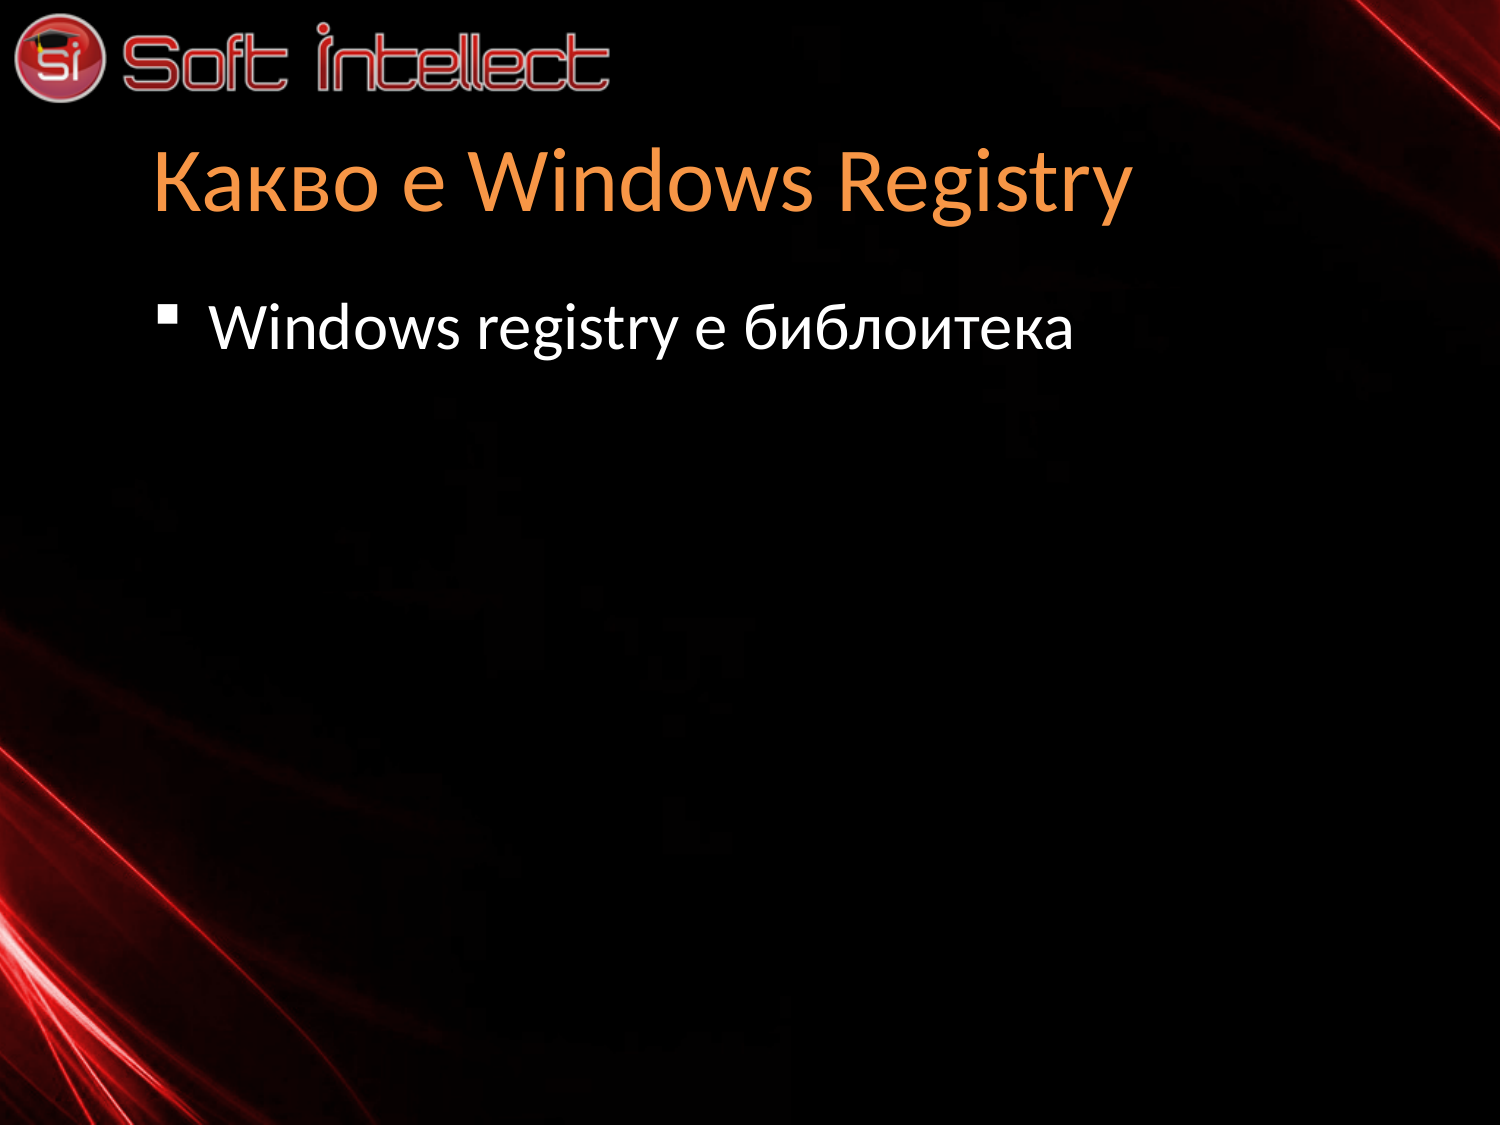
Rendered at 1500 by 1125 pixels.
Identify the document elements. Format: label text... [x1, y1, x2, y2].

title Какво е Windows Registry [137, 112, 1488, 300]
list Windows registry e библoитека [137, 275, 1425, 880]
picture [0, 0, 1500, 1125]
